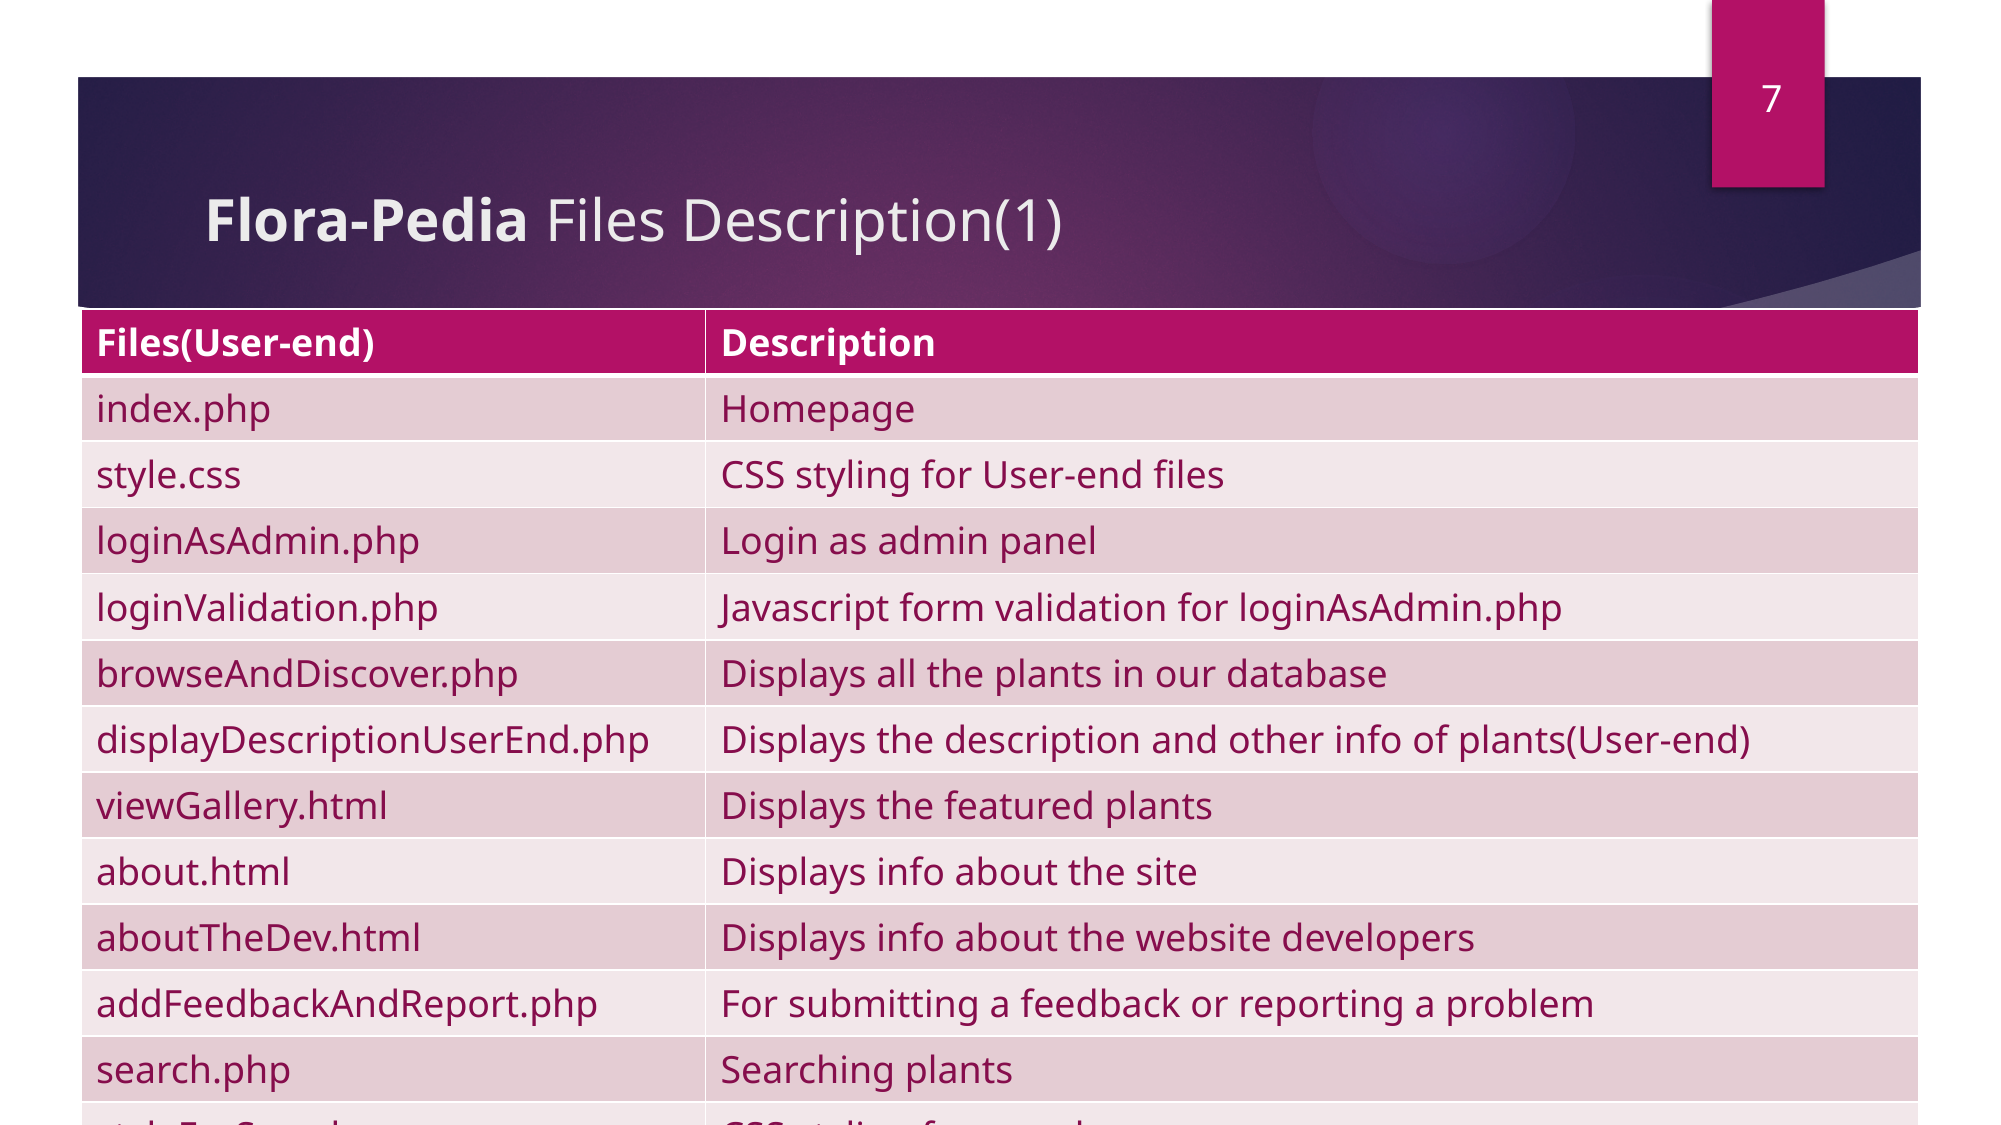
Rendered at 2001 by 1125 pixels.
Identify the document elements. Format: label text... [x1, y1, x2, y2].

table_cell Displays the description and other info of plants(User-end) [706, 707, 1918, 771]
table_cell Javascript form validation for loginAsAdmin.php [706, 574, 1918, 639]
table_header Description [706, 310, 1918, 373]
table_cell index.php [82, 378, 705, 440]
table_cell displayDescriptionUserEnd.php [82, 707, 705, 771]
table_cell addFeedbackAndReport.php [82, 971, 705, 1035]
table_cell Login as admin panel [706, 508, 1918, 573]
table_cell aboutTheDev.html [82, 905, 705, 969]
table_cell Homepage [706, 378, 1918, 440]
table_cell loginAsAdmin.php [82, 508, 705, 573]
table_cell loginValidation.php [82, 574, 705, 639]
table_cell browseAndDiscover.php [82, 641, 705, 705]
table_cell Searching plants [706, 1037, 1918, 1101]
table_cell Displays info about the site [706, 839, 1918, 903]
table_cell styleForSearch.css [82, 1103, 705, 1125]
table_cell CSS styling for search.css [706, 1103, 1918, 1125]
table_cell Displays info about the website developers [706, 905, 1918, 969]
title Flora-Pedia Files Description(1) [189, 159, 1627, 276]
table_cell style.css [82, 442, 705, 507]
table_cell Displays the featured plants [706, 773, 1918, 837]
table_cell CSS styling for User-end files [706, 442, 1918, 507]
table_cell Displays all the plants in our database [706, 641, 1918, 705]
table_cell For submitting a feedback or reporting a problem [706, 971, 1918, 1035]
table_cell search.php [82, 1037, 705, 1101]
text_box 7 [1746, 67, 1811, 127]
table_cell about.html [82, 839, 705, 903]
table_header Files(User-end) [82, 310, 705, 373]
table_cell viewGallery.html [82, 773, 705, 837]
